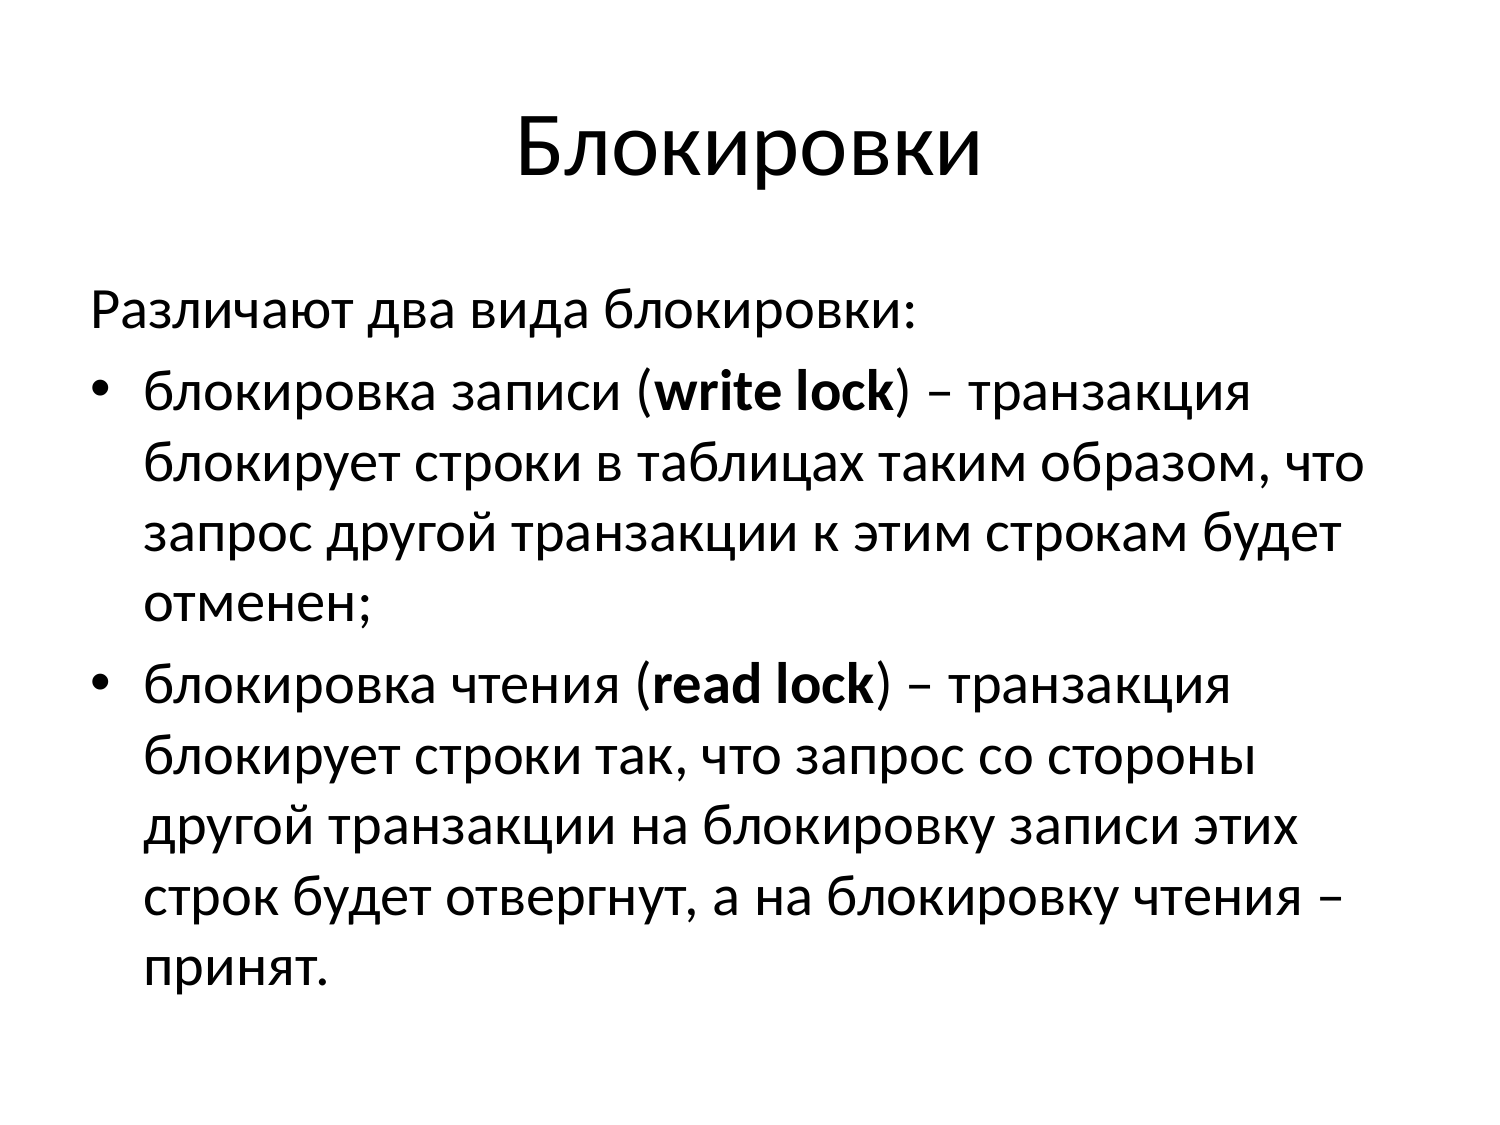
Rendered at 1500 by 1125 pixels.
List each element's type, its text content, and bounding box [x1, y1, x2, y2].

title Блокировки [75, 45, 1425, 233]
list Различают два вида блокировки: блокировка записи (write lock) – транзакция блокирует строки в таблицах таким образом, что запрос другой транзакции к этим строкам будет отменен; блокировка чтения (read lock) – транзакция блокирует строки так, что запрос со стороны другой транзакции на блокировку записи этих строк будет отвергнут, а на блокировку чтения – принят. [75, 262, 1425, 1005]
